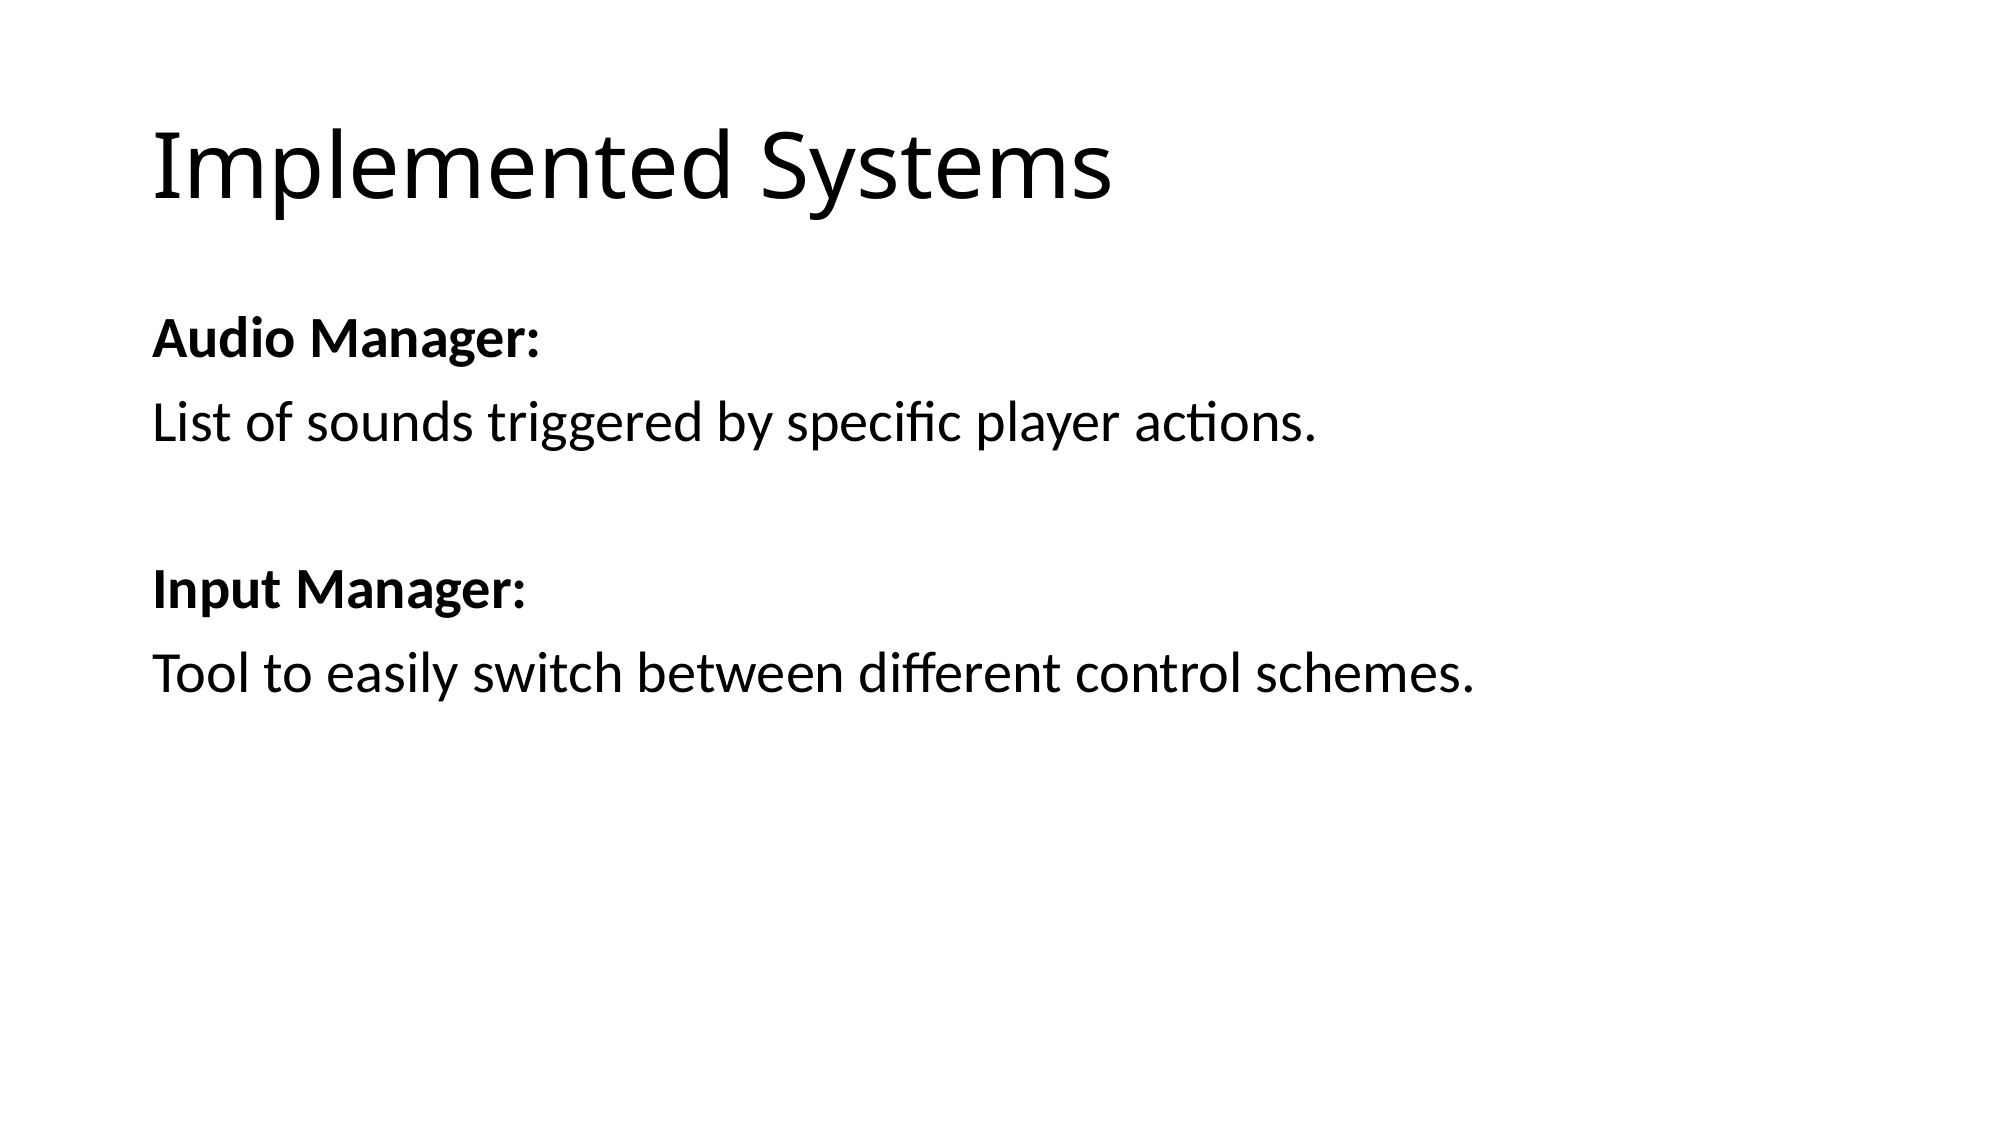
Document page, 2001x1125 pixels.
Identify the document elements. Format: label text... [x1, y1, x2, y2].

title Implemented Systems [137, 59, 1863, 278]
list Audio Manager: List of sounds triggered by specific player actions. Input Manager: Tool to easily switch between different control schemes. [137, 299, 1863, 1014]
